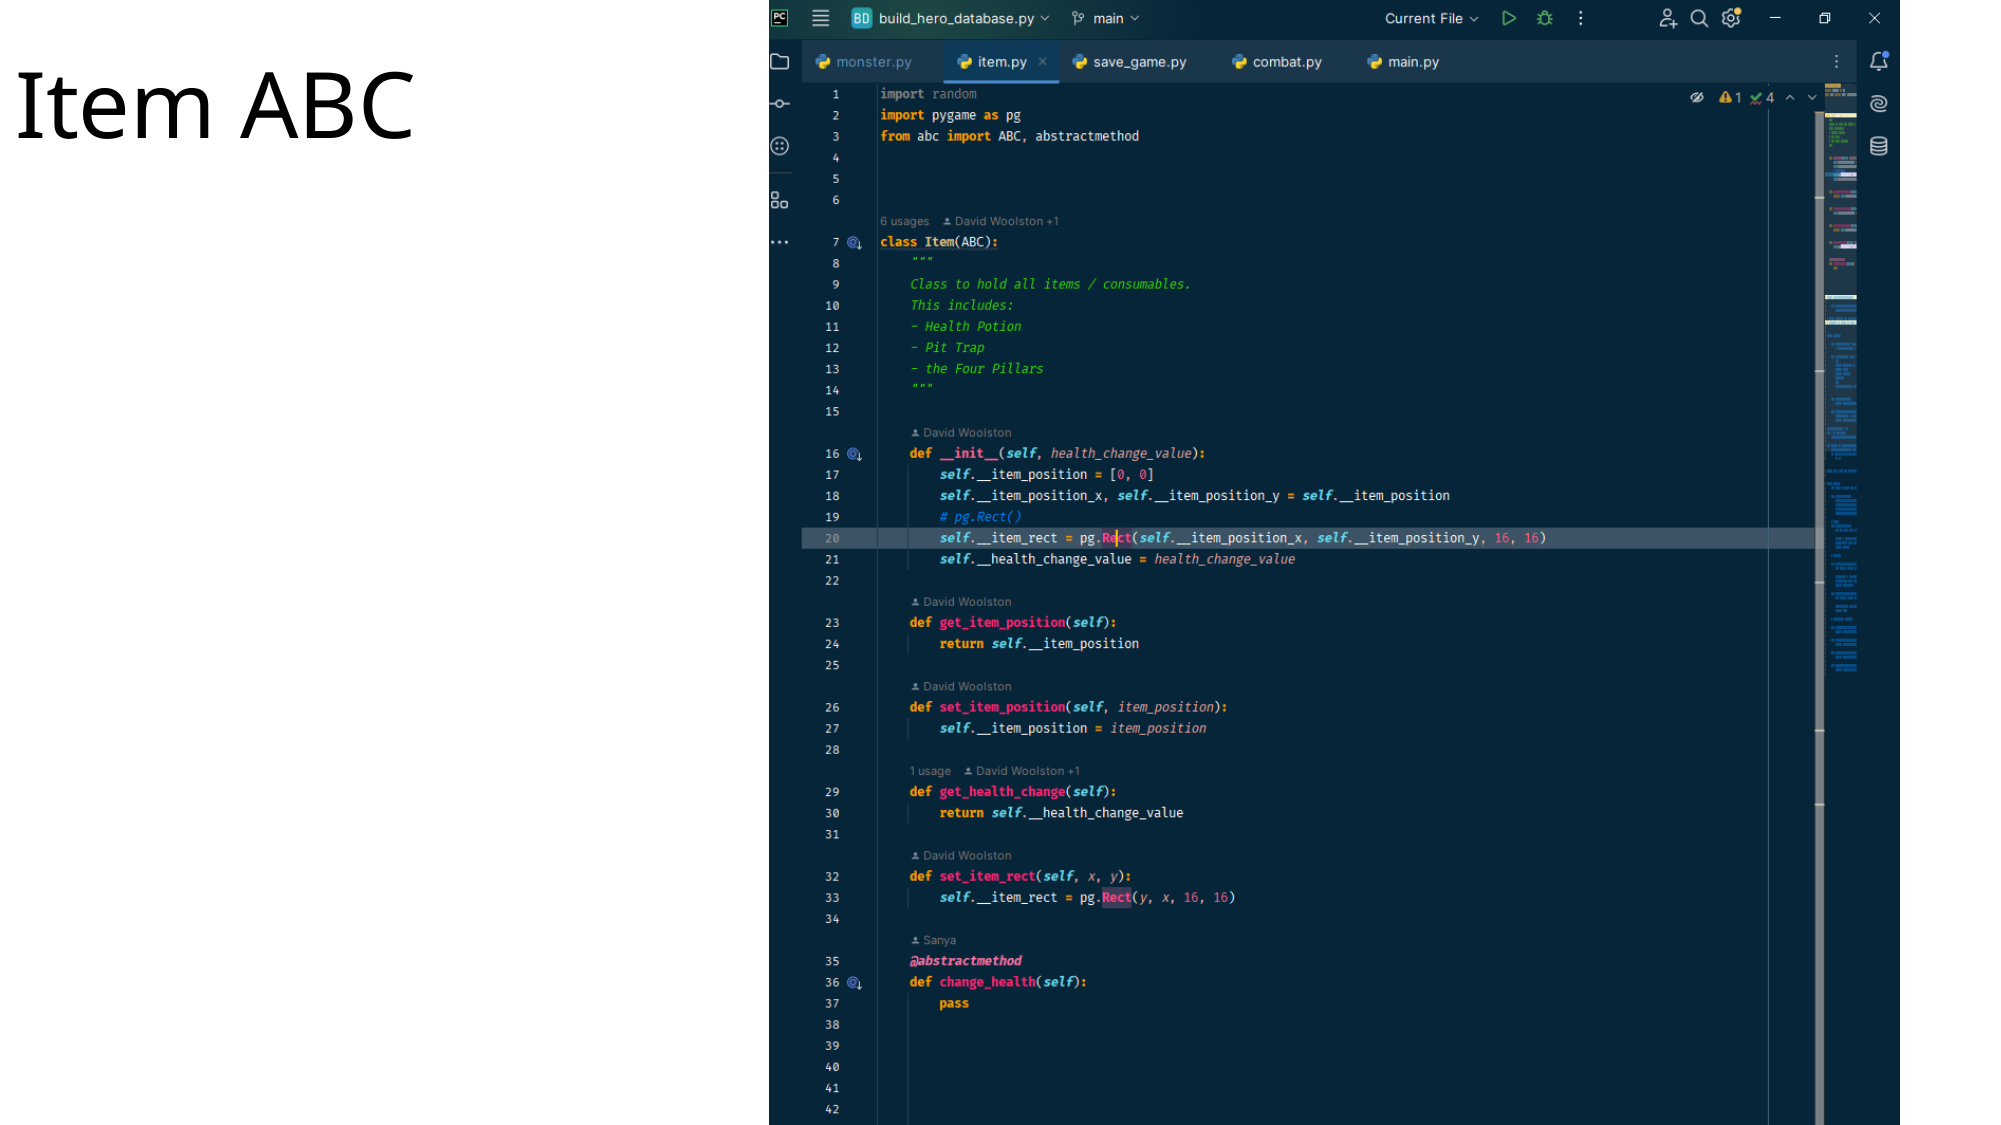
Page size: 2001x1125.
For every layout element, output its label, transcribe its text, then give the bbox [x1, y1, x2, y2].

picture [768, 0, 1900, 1125]
title Item ABC [0, 0, 768, 218]
